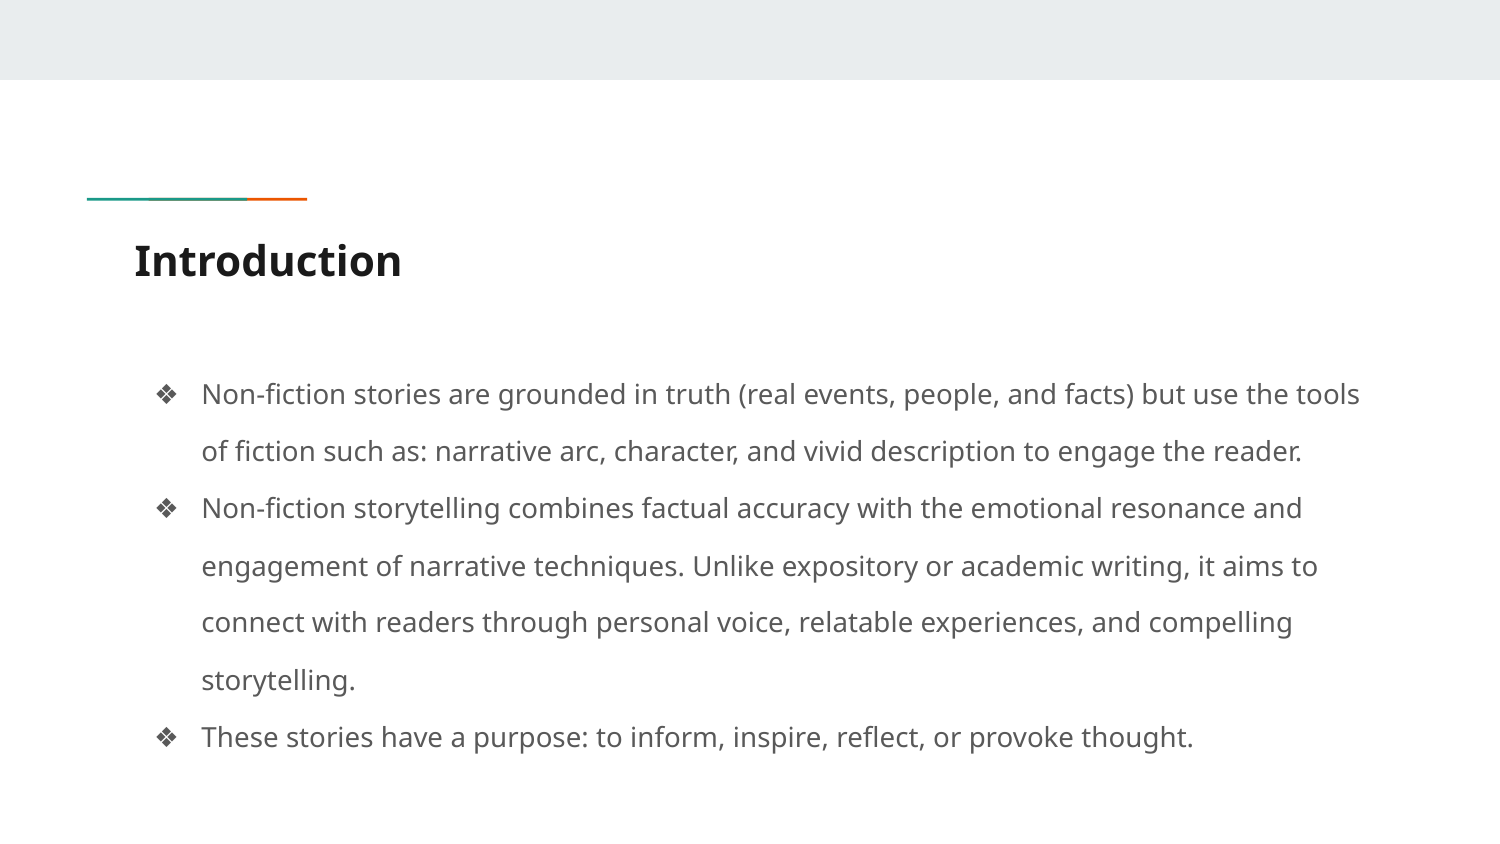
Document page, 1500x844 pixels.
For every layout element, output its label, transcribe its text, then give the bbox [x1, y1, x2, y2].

list Non-fiction stories are grounded in truth (real events, people, and facts) but use the tools of fiction such as: narrative arc, character, and vivid description to engage the reader. Non-fiction storytelling combines factual accuracy with the emotional resonance and engagement of narrative techniques. Unlike expository or academic writing, it aims to connect with readers through personal voice, relatable experiences, and compelling storytelling. These stories have a purpose: to inform, inspire, reflect, or provoke thought. [119, 341, 1381, 778]
title Introduction [119, 216, 1381, 305]
